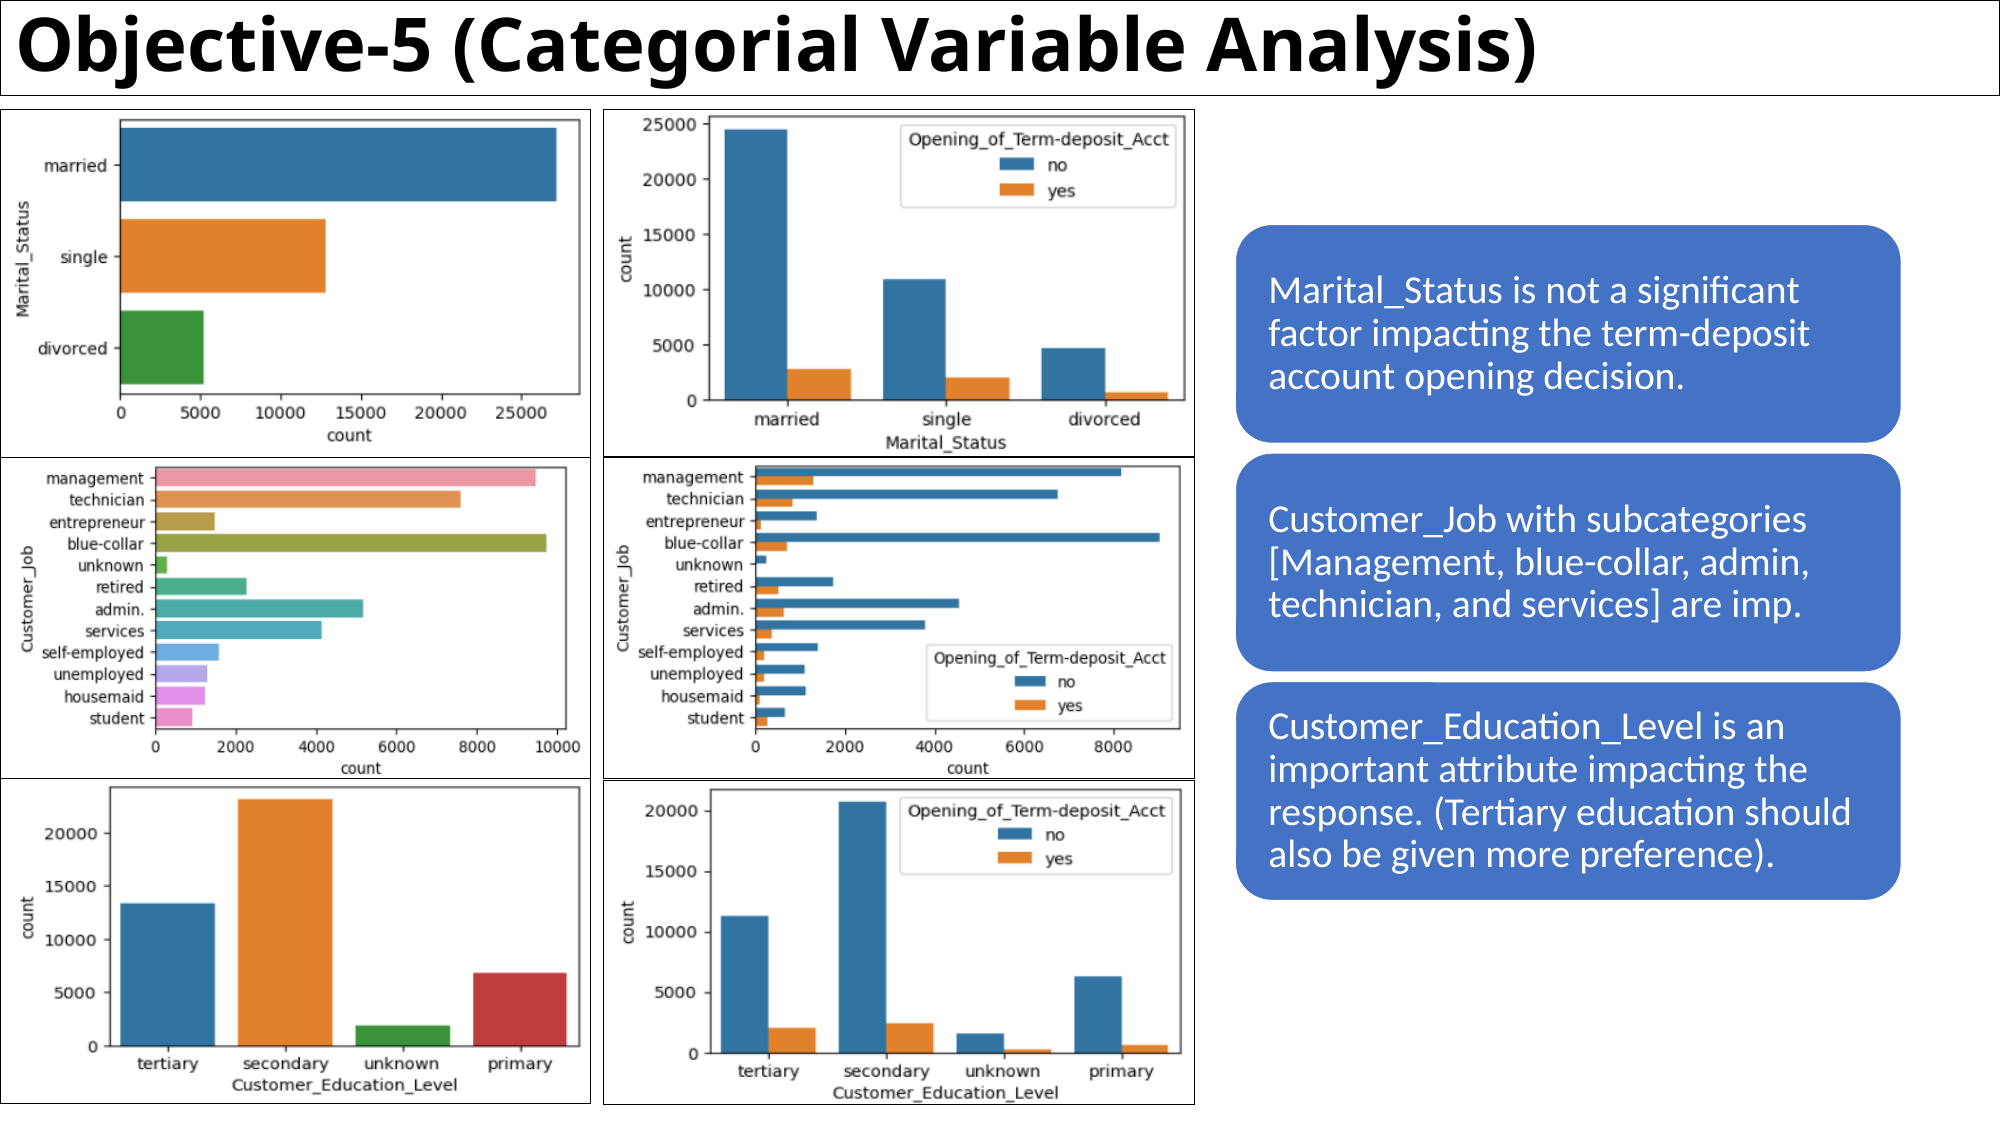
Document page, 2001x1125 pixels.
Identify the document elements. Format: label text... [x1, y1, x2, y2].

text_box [1234, 170, 1902, 955]
title Objective-5 (Categorial Variable Analysis) [0, 0, 2000, 96]
picture [0, 109, 591, 1104]
picture [603, 109, 1195, 1105]
